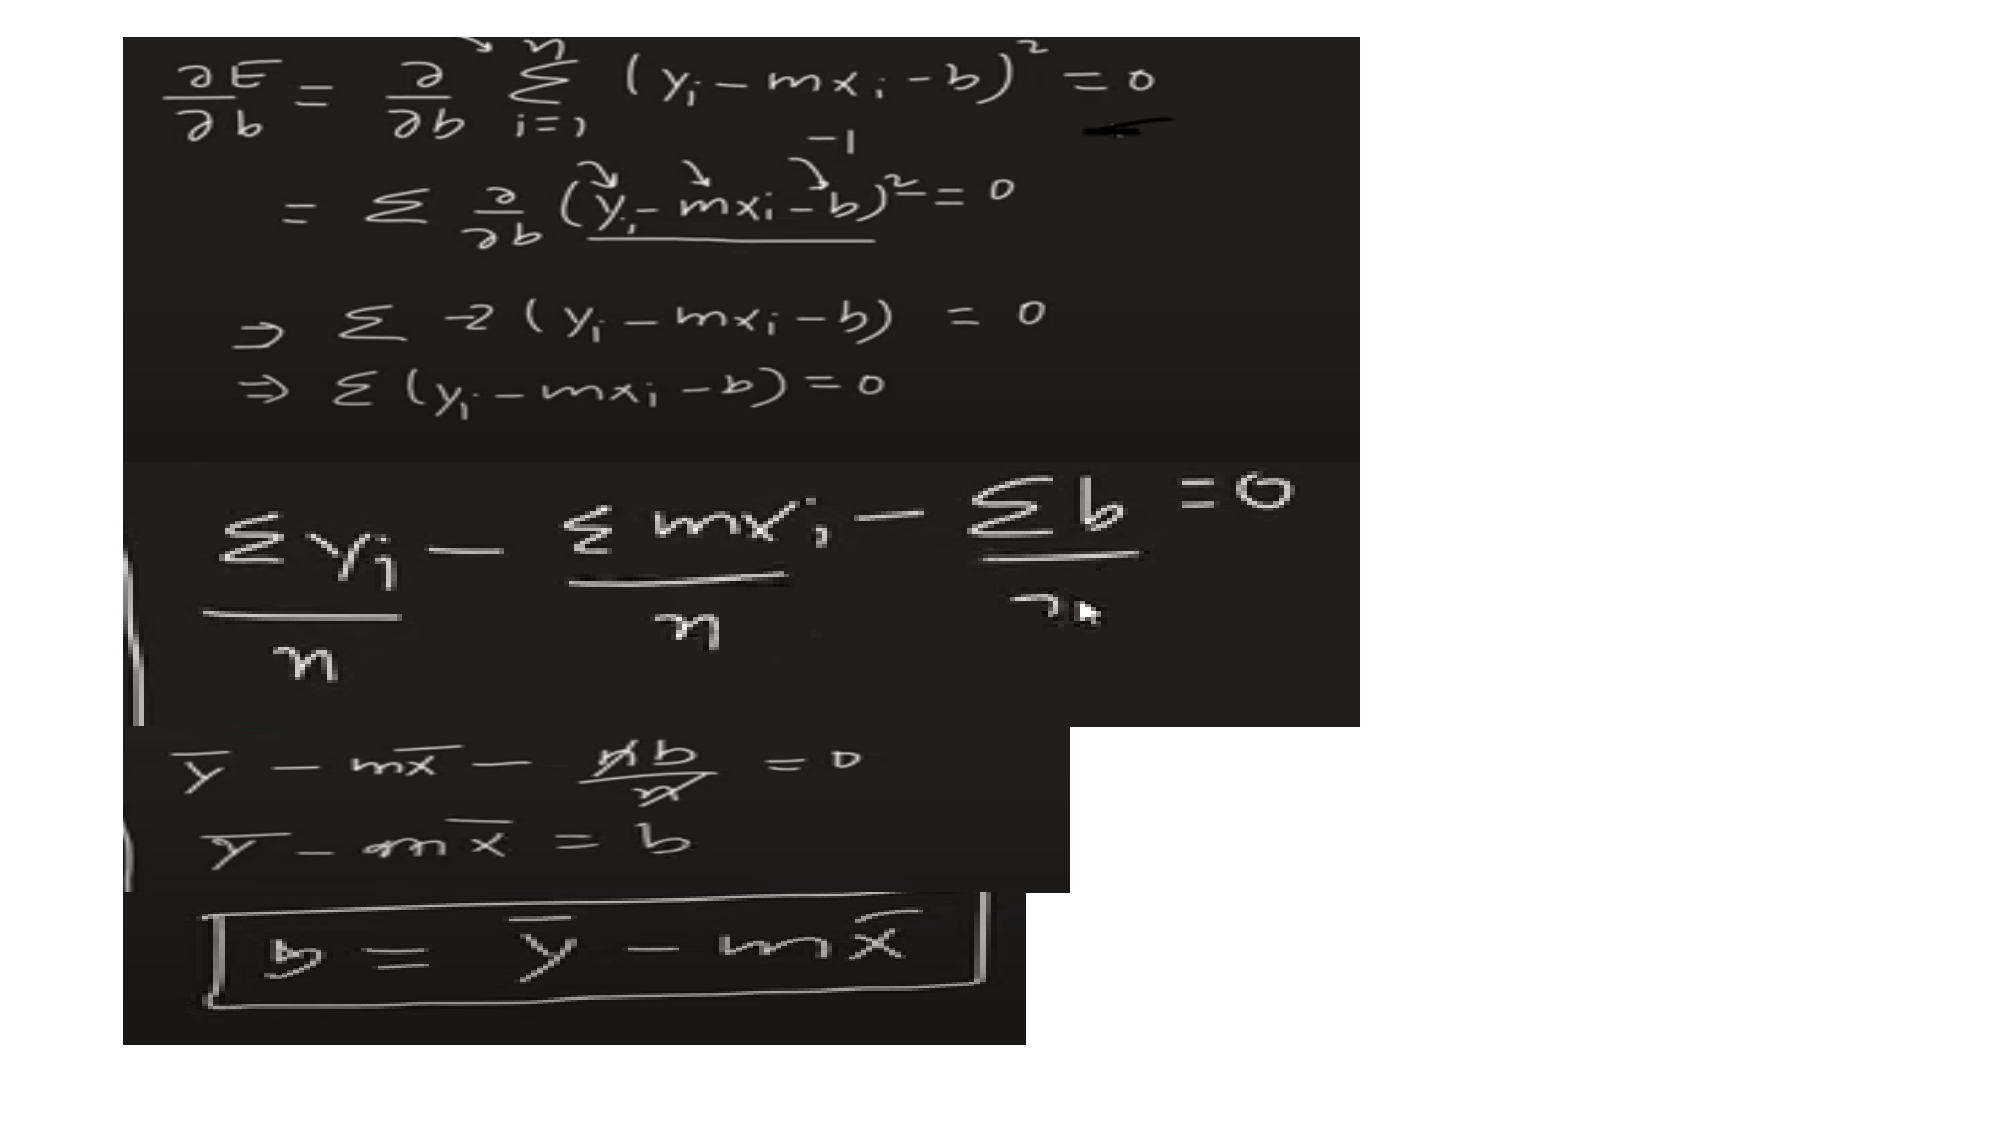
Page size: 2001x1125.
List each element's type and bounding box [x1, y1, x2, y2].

list [123, 37, 1360, 462]
picture [123, 462, 1360, 1045]
